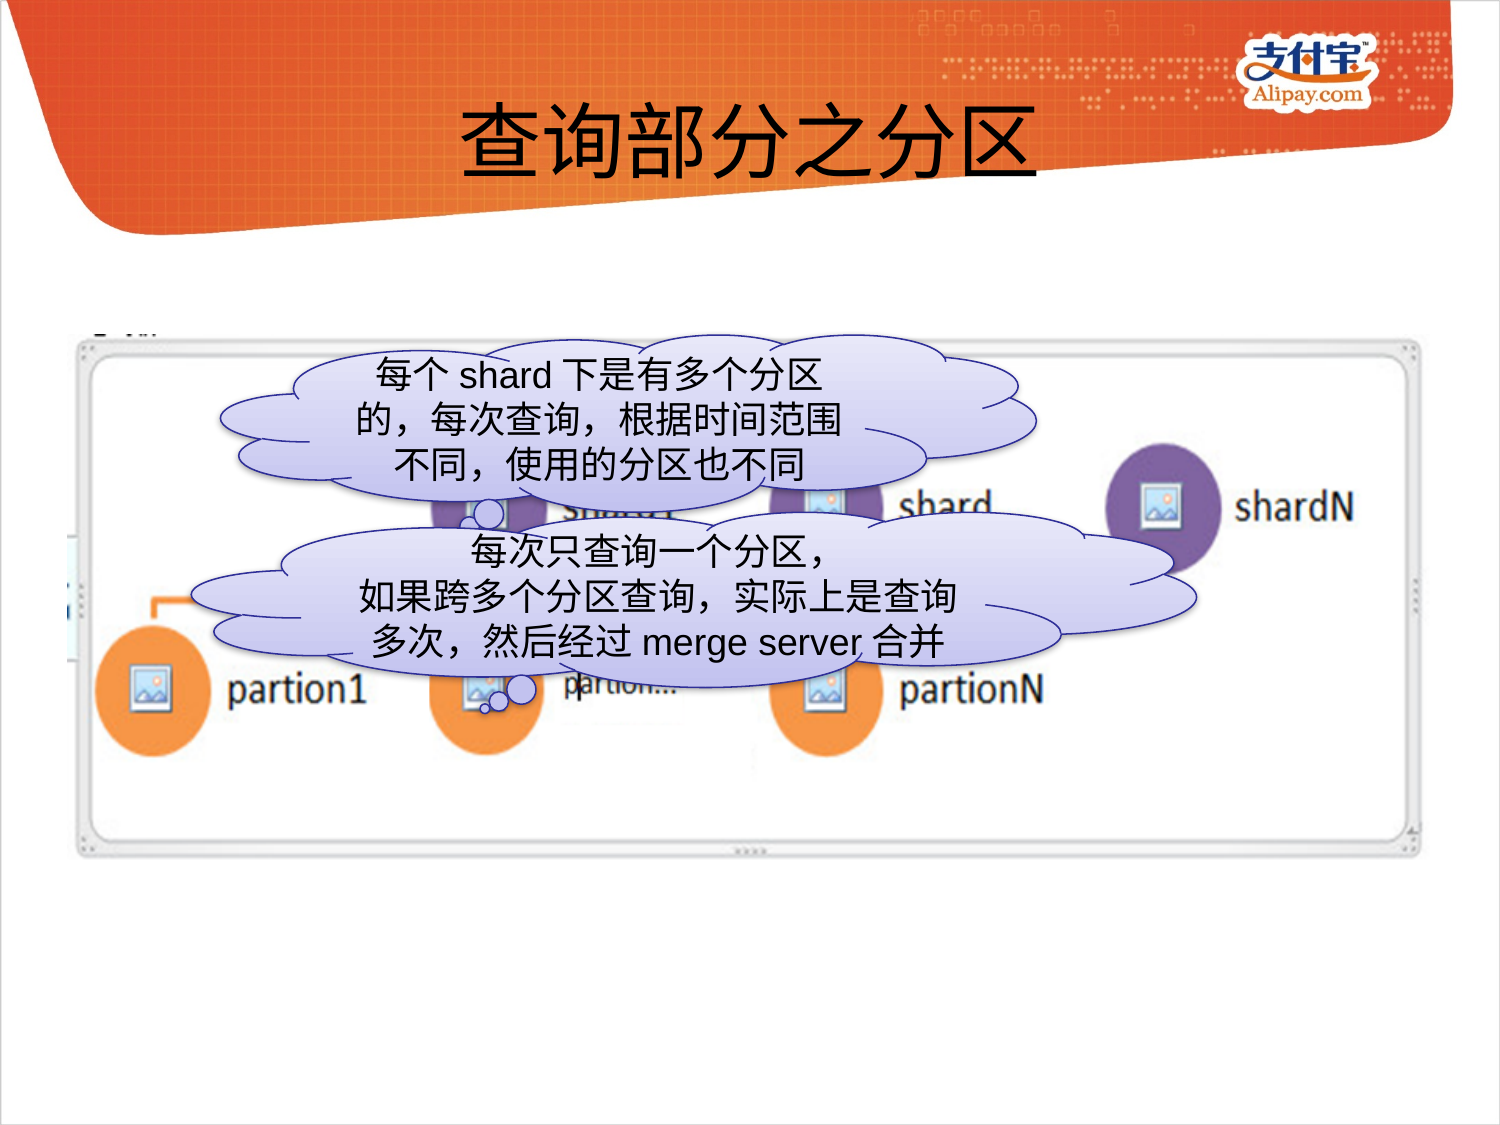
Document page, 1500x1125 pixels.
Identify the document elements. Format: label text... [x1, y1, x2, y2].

picture [0, 0, 1500, 1125]
title 查询部分之分区 [75, 45, 1425, 233]
